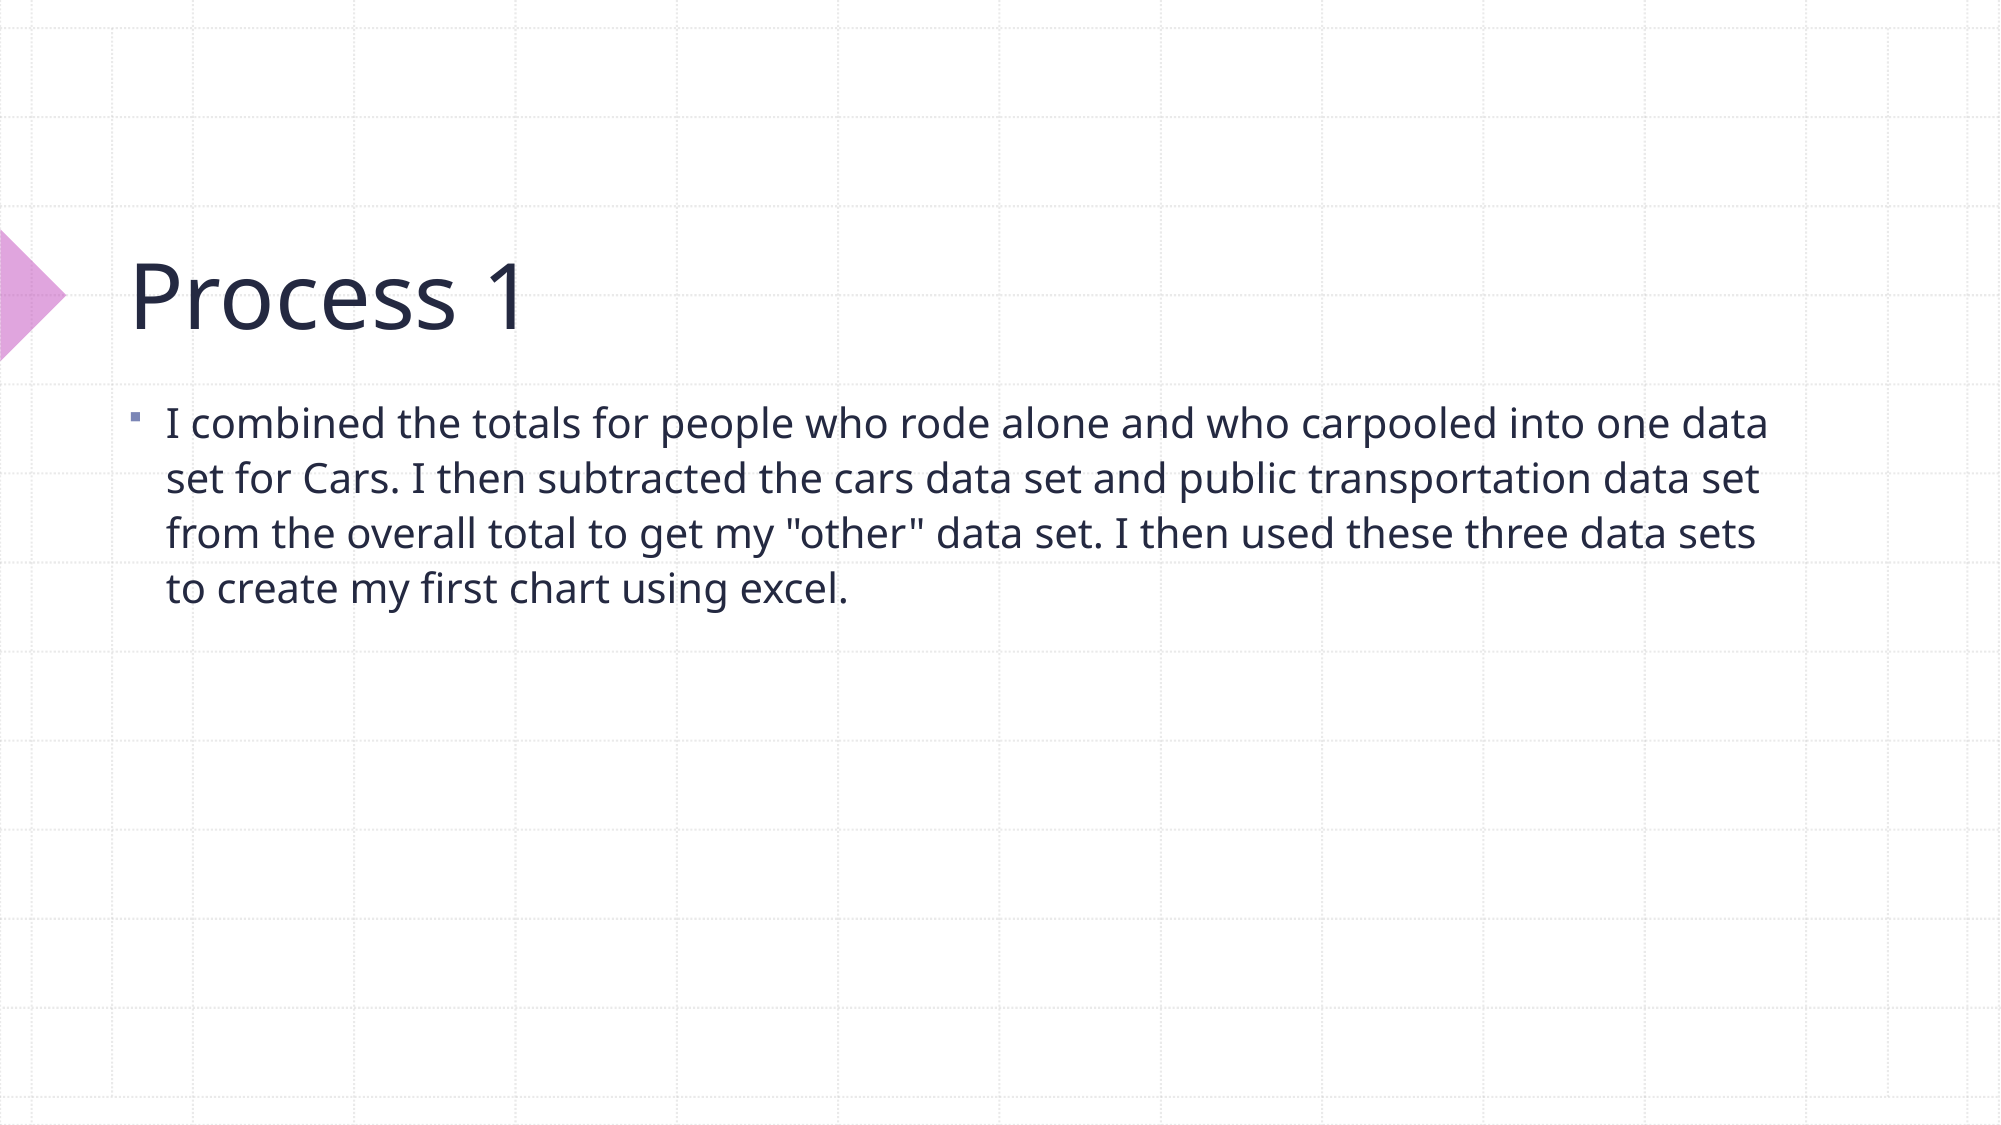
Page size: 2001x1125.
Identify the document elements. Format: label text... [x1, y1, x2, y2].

list I combined the totals for people who rode alone and who carpooled into one data set for Cars. I then subtracted the cars data set and public transportation data set from the overall total to get my "other" data set. I then used these three data sets to create my first chart using excel. [113, 383, 1808, 969]
title Process 1 [113, 119, 1808, 356]
